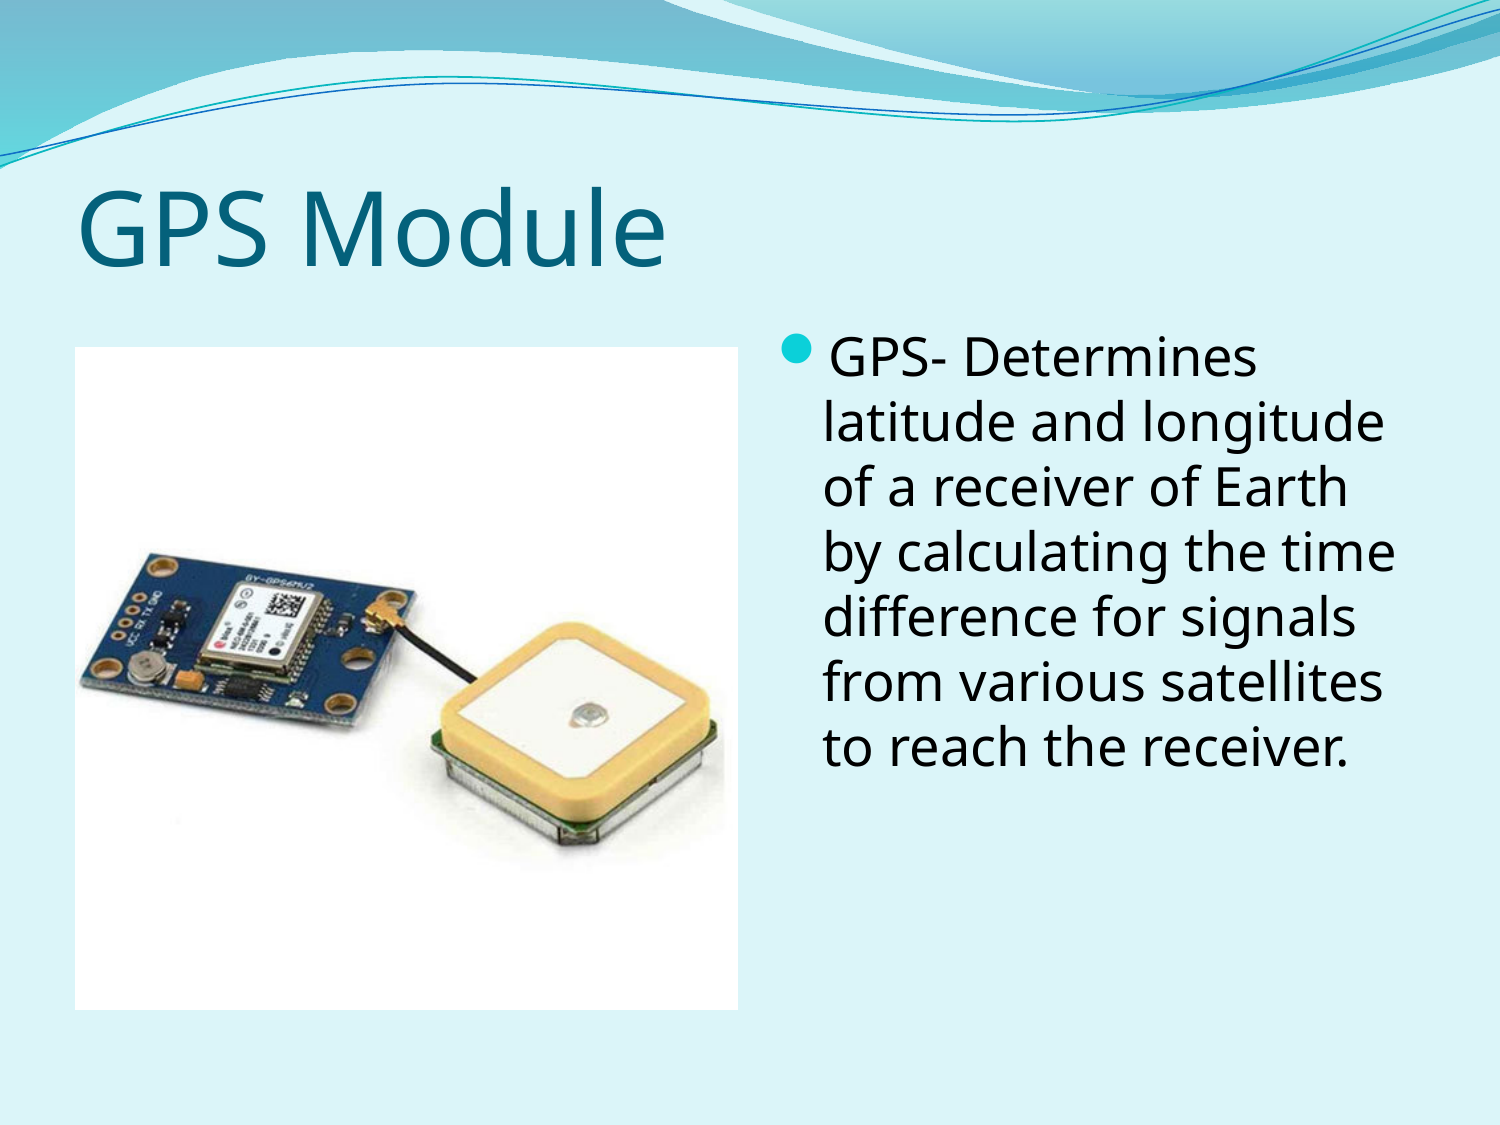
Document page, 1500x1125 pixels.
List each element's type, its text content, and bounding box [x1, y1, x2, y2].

title GPS Module [75, 115, 1363, 288]
list GPS- Determines latitude and longitude of a receiver of Earth by calculating the time difference for signals from various satellites to reach the receiver. [762, 314, 1425, 1043]
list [74, 347, 738, 1011]
